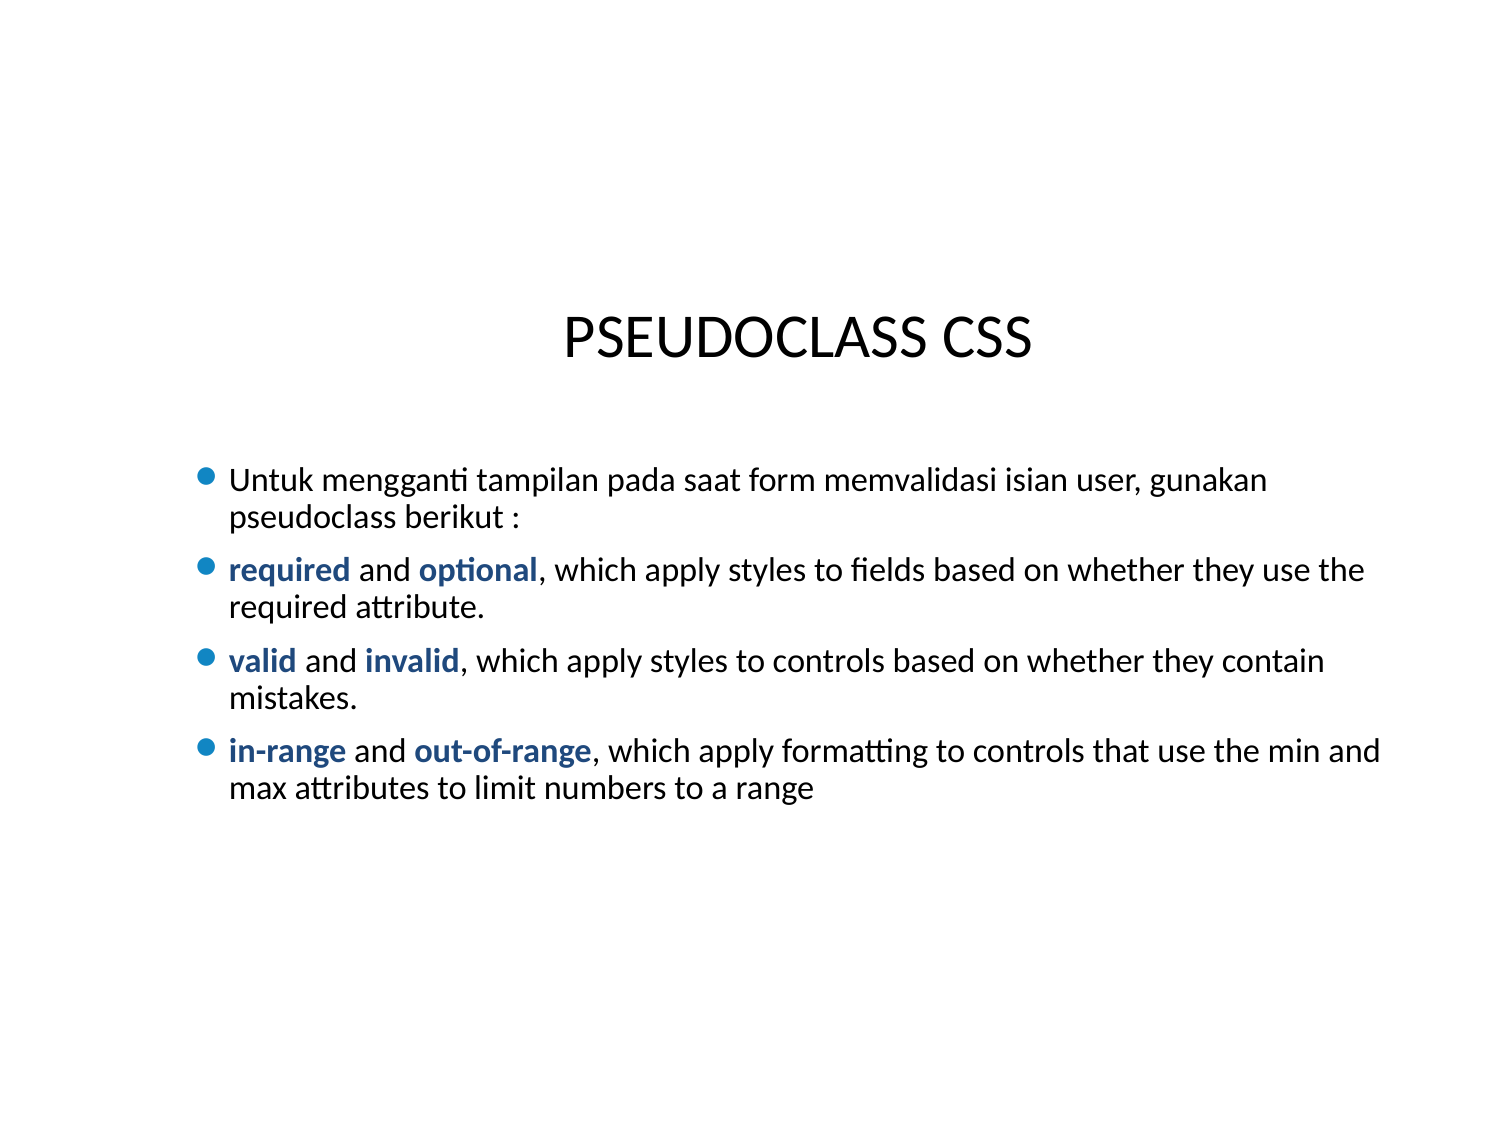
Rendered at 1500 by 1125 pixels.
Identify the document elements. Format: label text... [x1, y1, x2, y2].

list Untuk mengganti tampilan pada saat form memvalidasi isian user, gunakan pseudoclass berikut : required and optional, which apply styles to fields based on whether they use the required attribute. valid and invalid, which apply styles to controls based on whether they contain mistakes. in-range and out-of-range, which apply formatting to controls that use the min and max attributes to limit numbers to a range [182, 468, 1416, 854]
title PSEUDOCLASS CSS [182, 224, 1416, 441]
